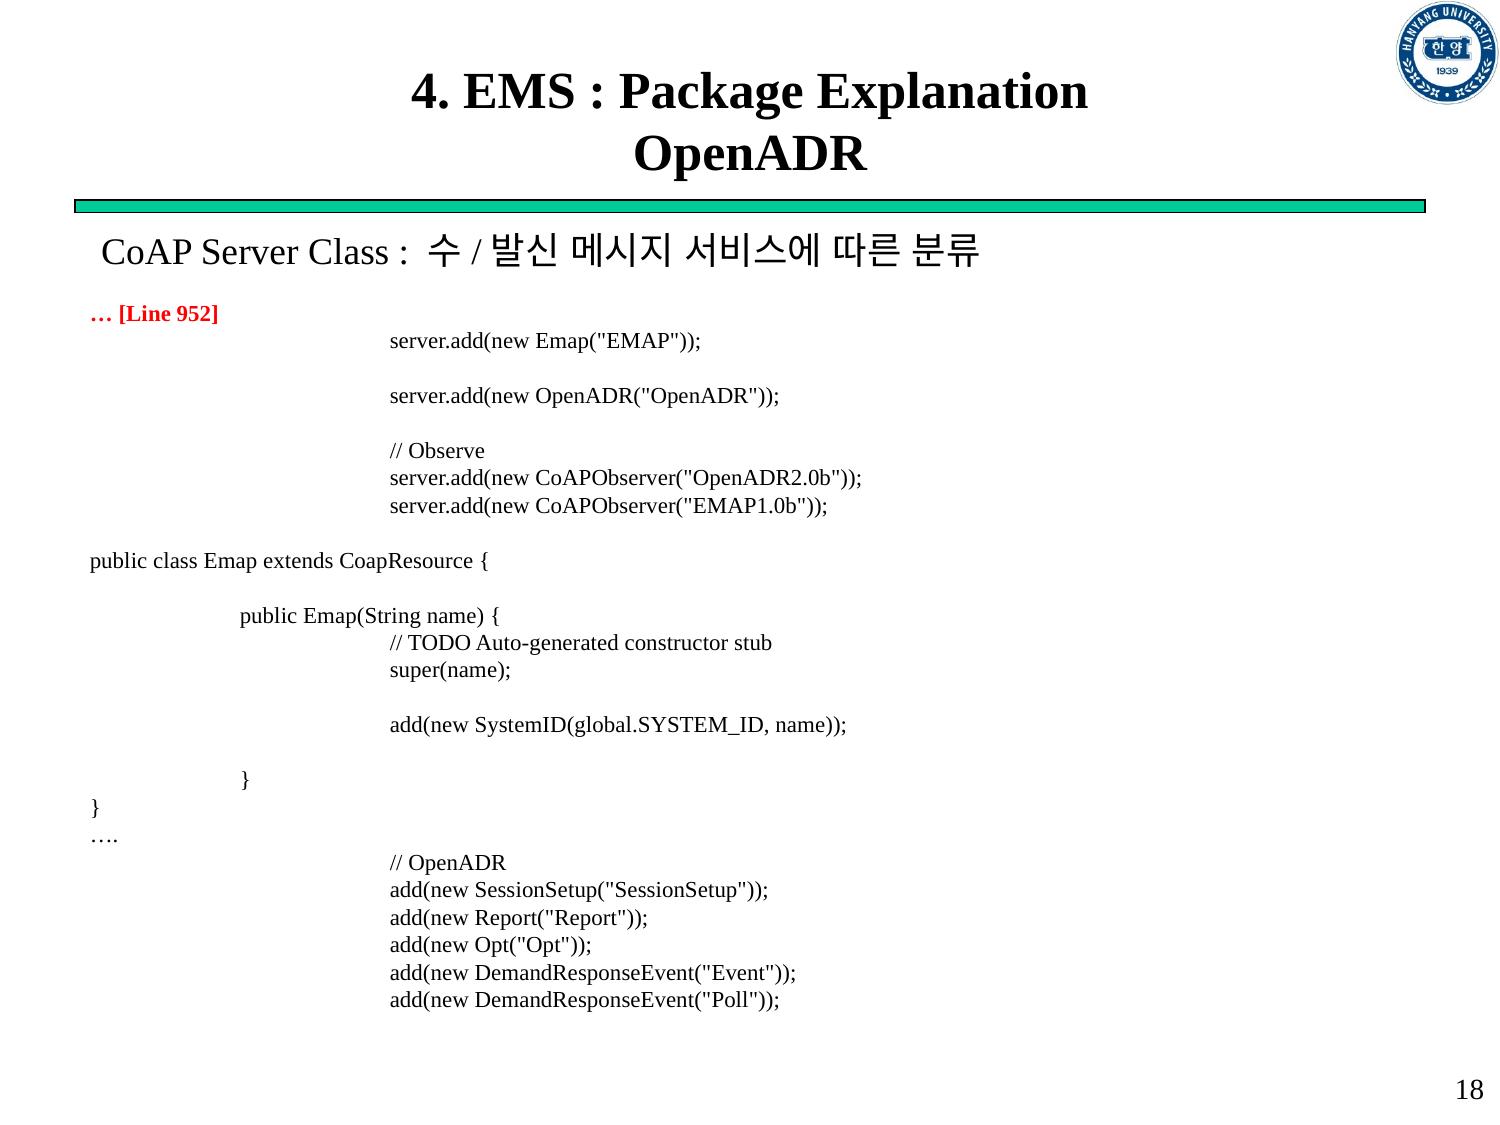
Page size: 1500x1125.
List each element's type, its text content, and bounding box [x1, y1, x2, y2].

text_box … [Line 952] server.add(new Emap("EMAP")); server.add(new OpenADR("OpenADR")); // Observe server.add(new CoAPObserver("OpenADR2.0b")); server.add(new CoAPObserver("EMAP1.0b")); public class Emap extends CoapResource { public Emap(String name) { // TODO Auto-generated constructor stub super(name); add(new SystemID(global.SYSTEM_ID, name)); } } …. // OpenADR add(new SessionSetup("SessionSetup")); add(new Report("Report")); add(new Opt("Opt")); add(new DemandResponseEvent("Event")); add(new DemandResponseEvent("Poll")); [74, 290, 1425, 1020]
text_box CoAP Server Class : 수/발신 메시지 서비스에 따른 분류 [86, 219, 997, 280]
title 4. EMS : Package Explanation OpenADR [75, 50, 1425, 188]
slide_number 18 [1186, 1062, 1500, 1125]
picture [1394, 0, 1500, 106]
